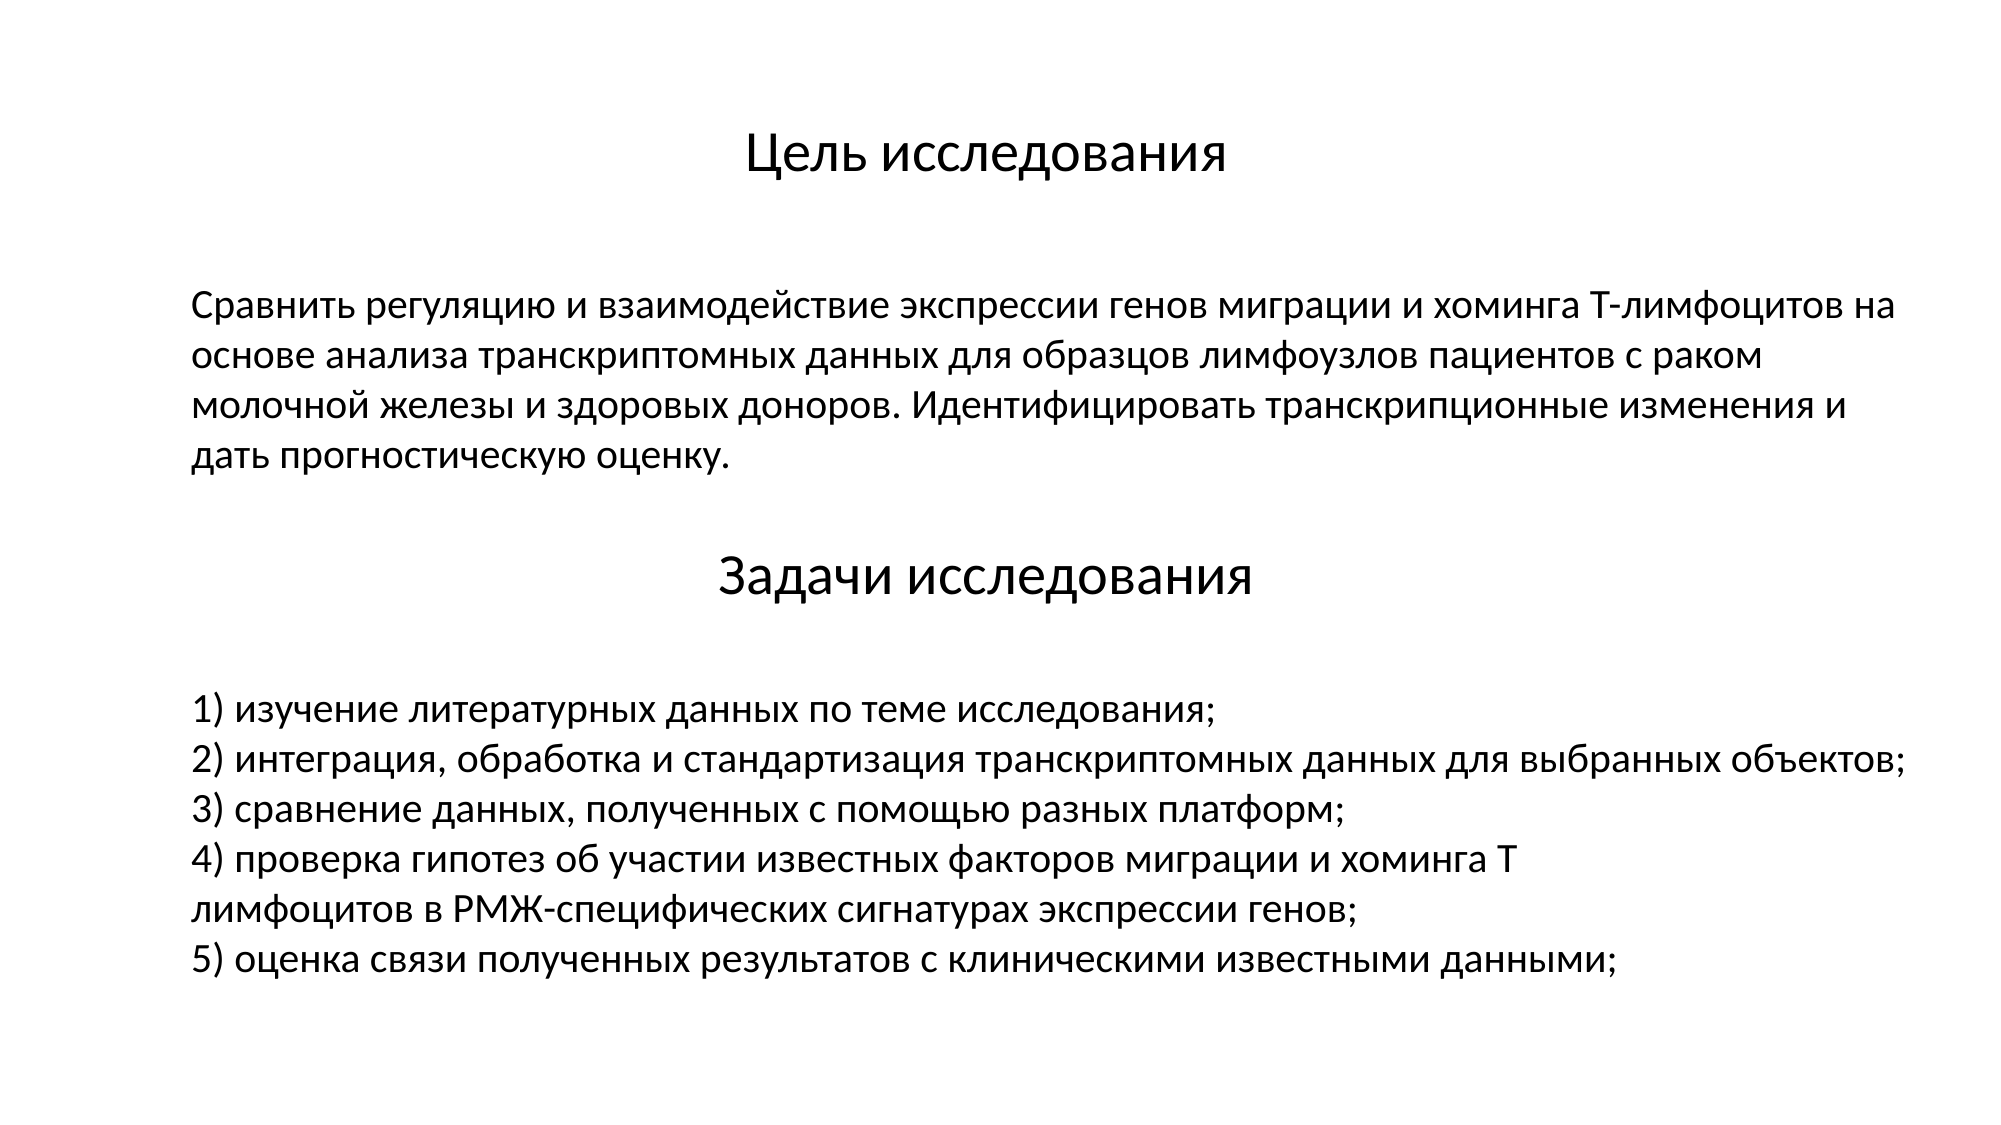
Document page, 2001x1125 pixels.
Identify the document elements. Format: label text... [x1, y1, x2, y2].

text_box Задачи исследования [704, 528, 1705, 614]
text_box Цель исследования [730, 105, 1250, 191]
text_box 1) изучение литературных данных по теме исследования; 2) интеграция, обработка и стандартизация транскриптомных данных для выбранных объектов; 3) сравнение данных, полученных с помощью разных платформ; 4) проверка гипотез об участии известных факторов миграции и хоминга Т лимфоцитов в РМЖ-специфических сигнатурах экспрессии генов; 5) оценка связи полученных результатов с клиническими известными данными; [176, 673, 2000, 988]
text_box Сравнить регуляцию и взаимодействие экспрессии генов миграции и хоминга Т-лимфоцитов на основе анализа транскриптомных данных для образцов лимфоузлов пациентов с раком молочной железы и здоровых доноров. Идентифицировать транскрипционные изменения и дать прогностическую оценку. [176, 269, 1917, 484]
